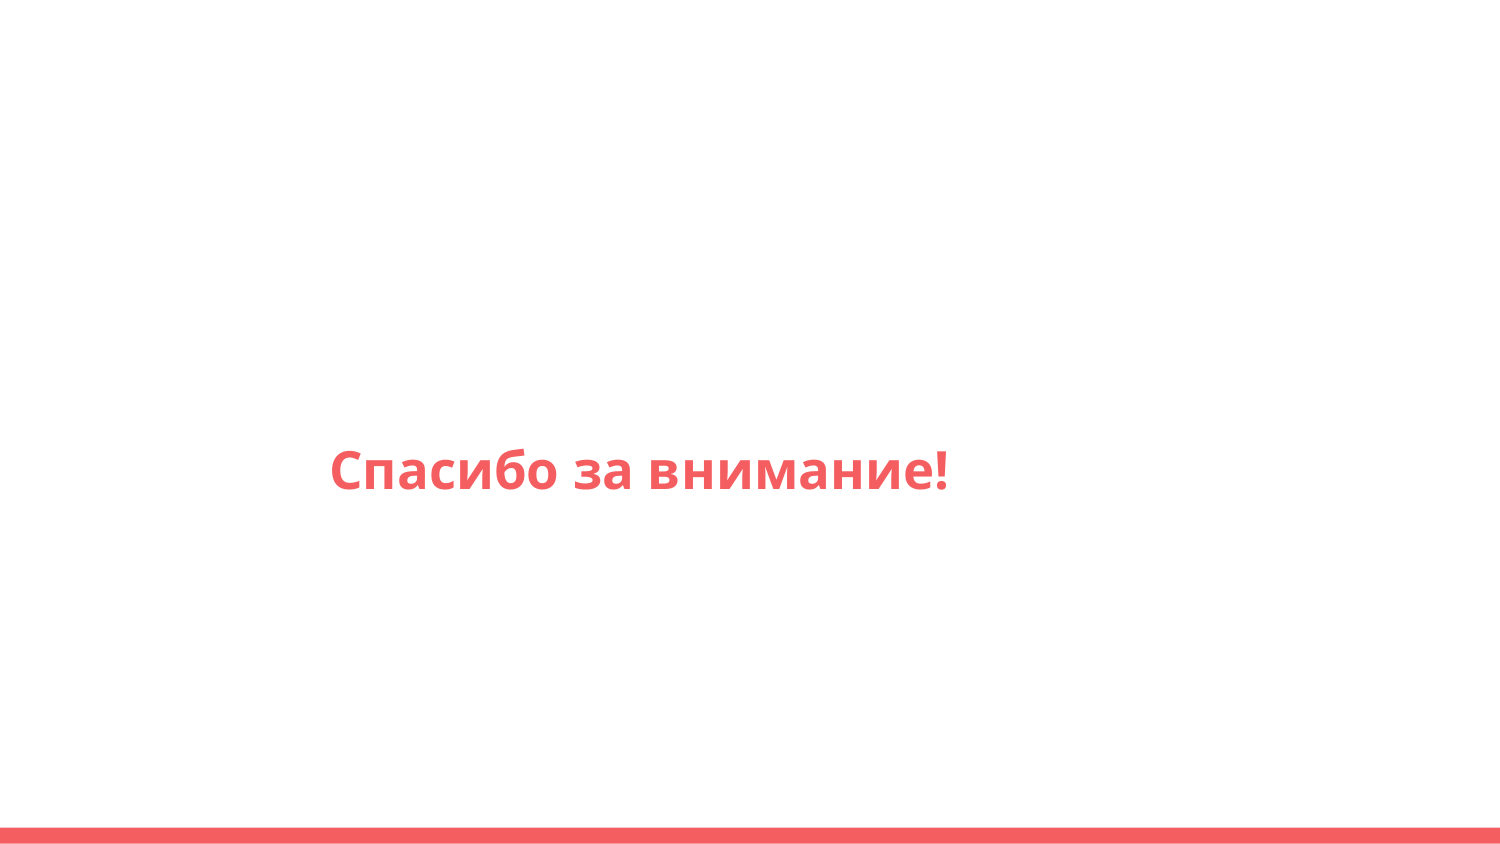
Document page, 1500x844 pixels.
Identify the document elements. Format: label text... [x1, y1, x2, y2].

title Спасибо за внимание! [51, 417, 1449, 521]
